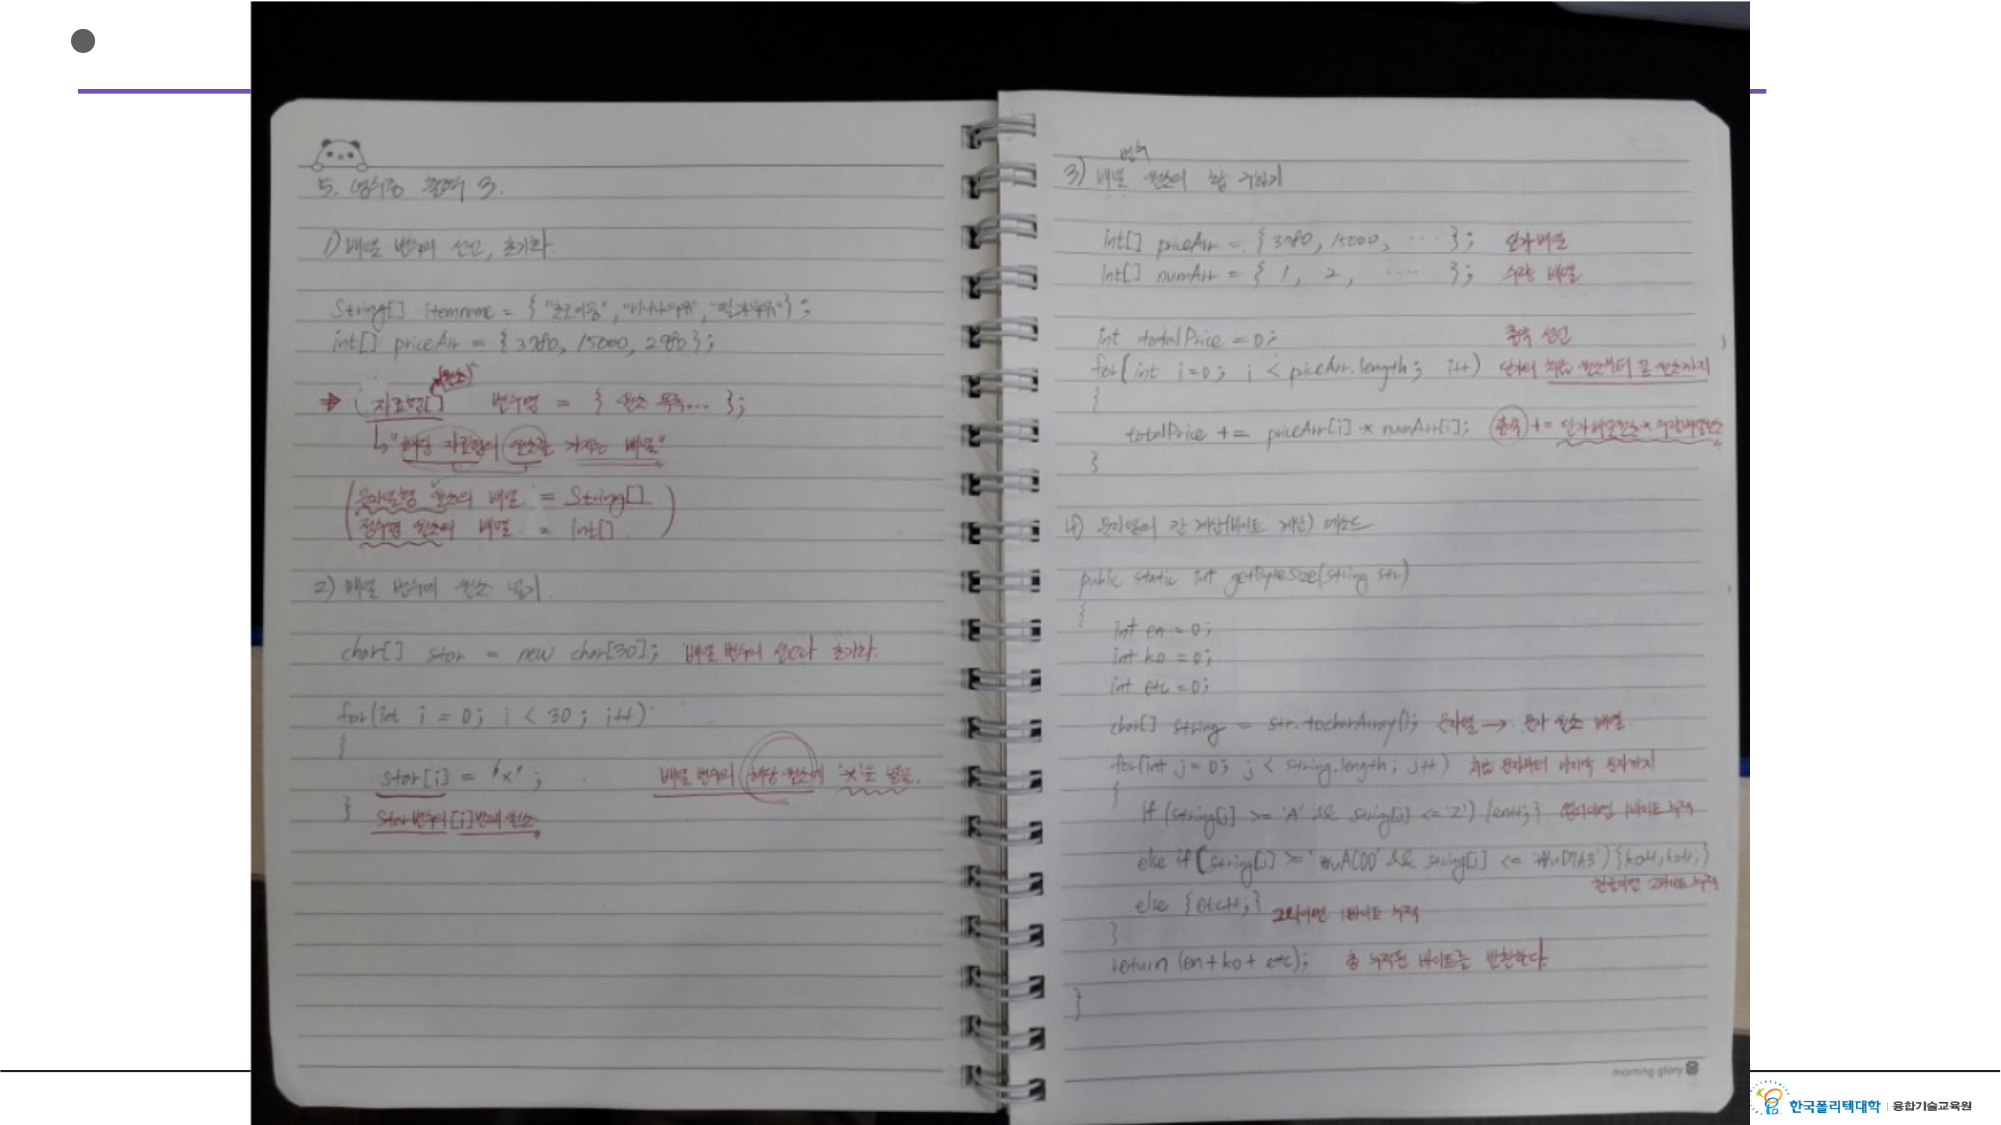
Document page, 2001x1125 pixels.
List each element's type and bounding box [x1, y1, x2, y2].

picture [1750, 1076, 1974, 1118]
picture [252, 0, 1749, 1125]
